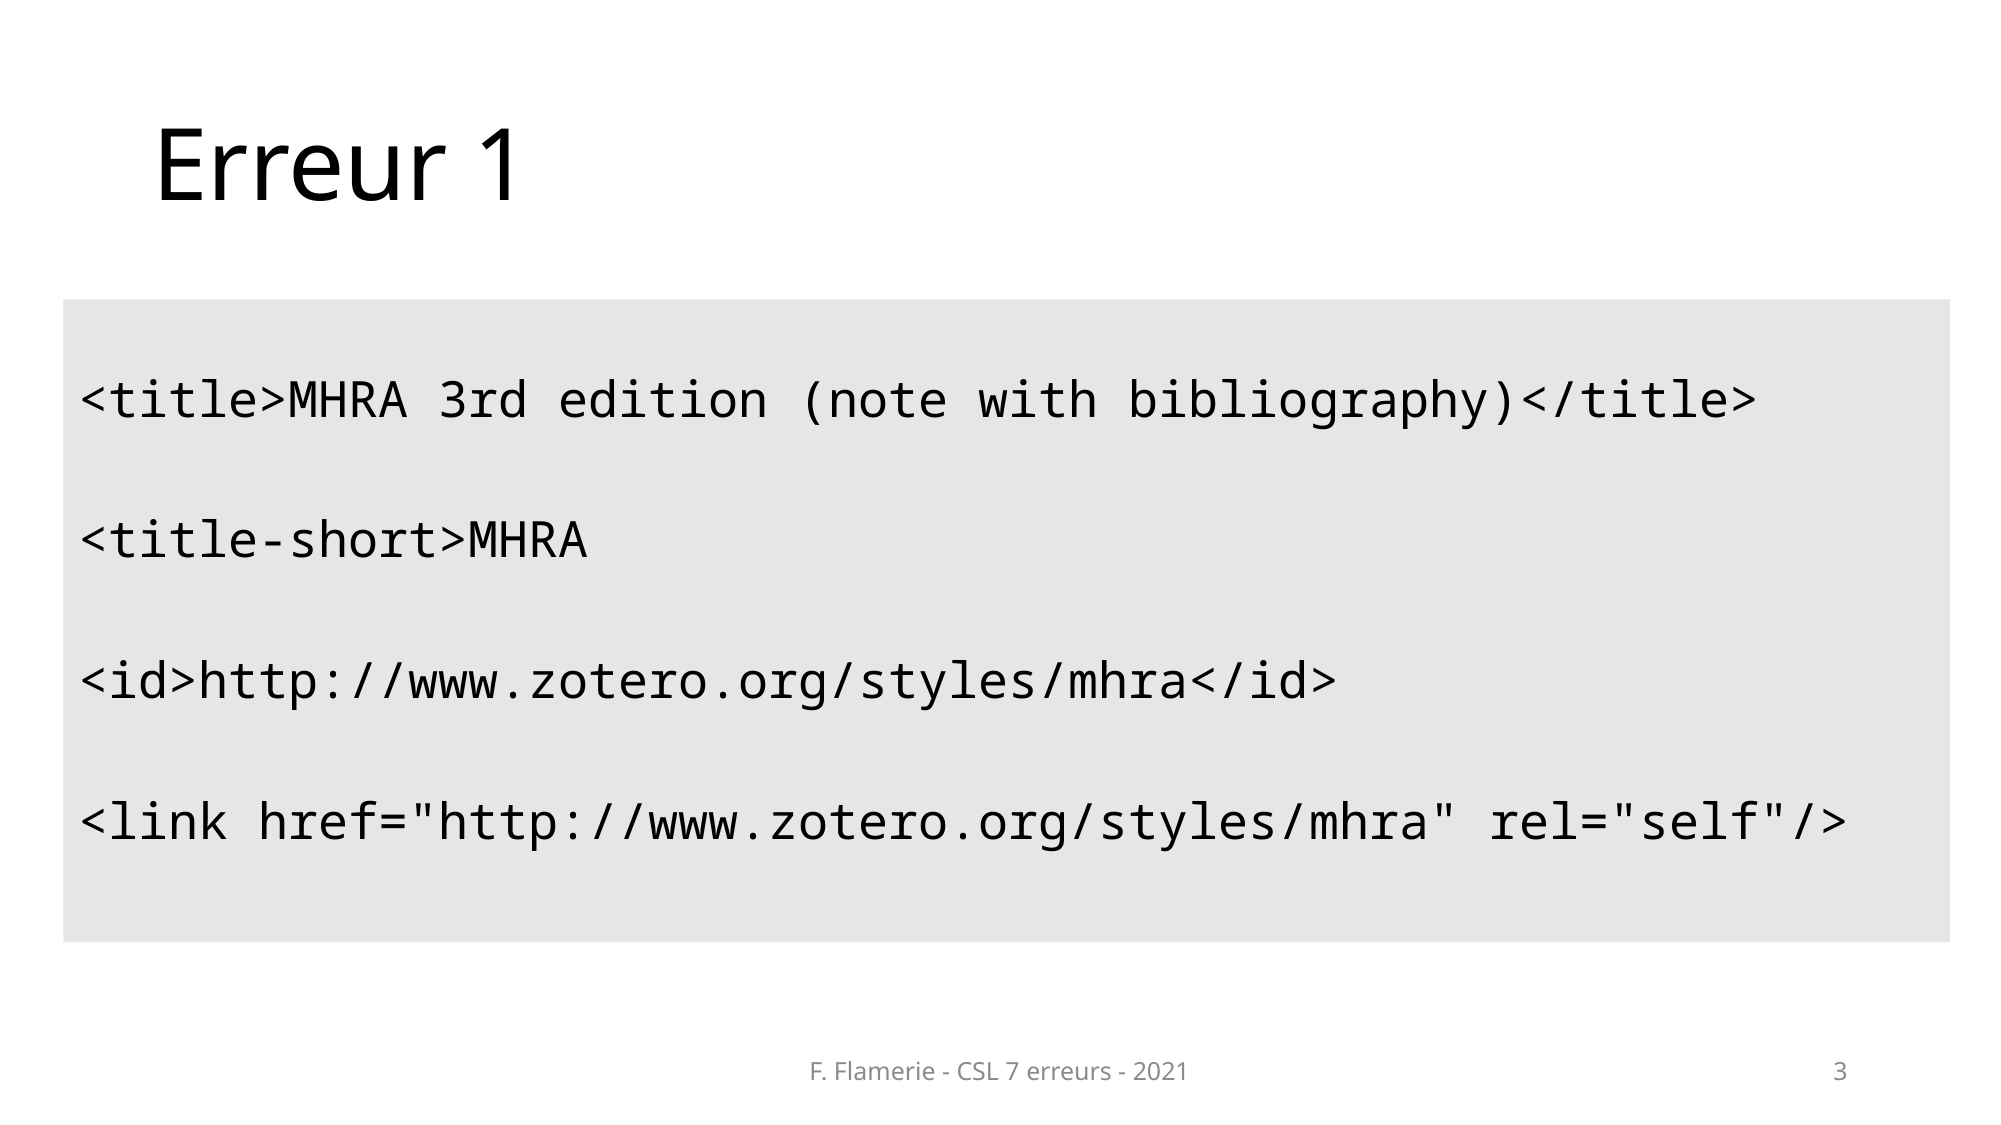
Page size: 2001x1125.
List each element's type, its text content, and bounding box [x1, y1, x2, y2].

title Erreur 1 [137, 59, 1863, 278]
slide_number 3 [1412, 1042, 1863, 1103]
footer F. Flamerie - CSL 7 erreurs - 2021 [662, 1042, 1338, 1103]
list <title>MHRA 3rd edition (note with bibliography)</title> <title-short>MHRA <id>http://www.zotero.org/styles/mhra</id> <link href="http://www.zotero.org/styles/mhra" rel="self"/> [63, 299, 1950, 943]
